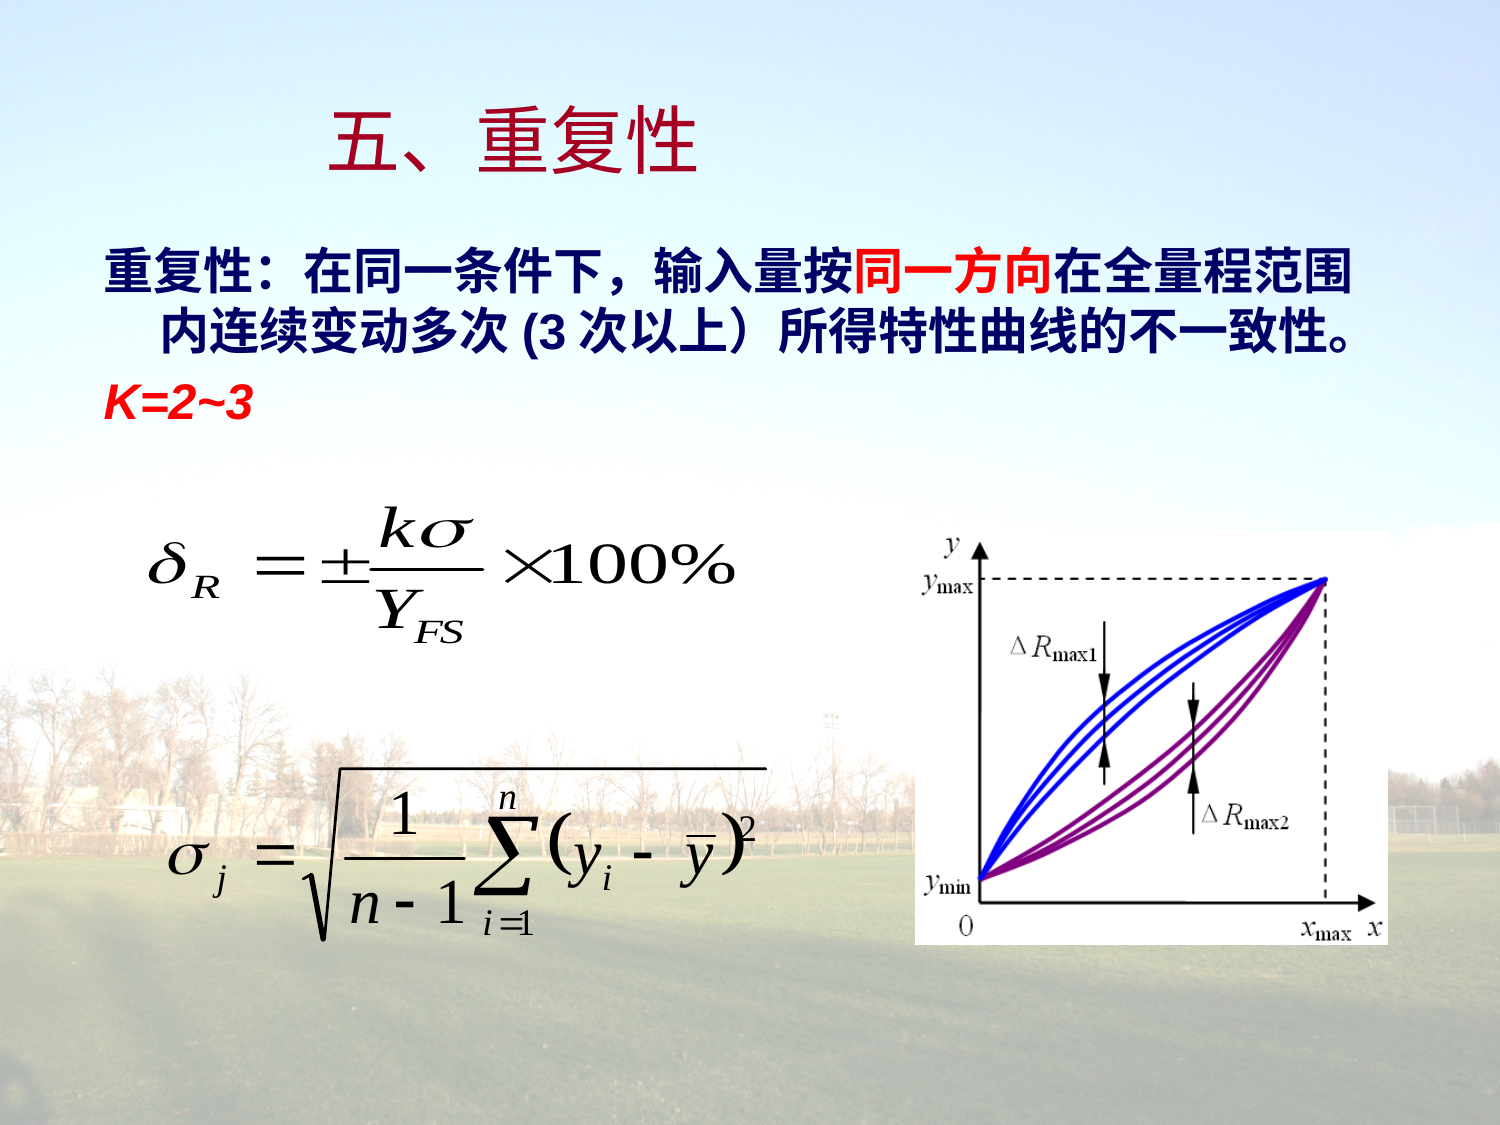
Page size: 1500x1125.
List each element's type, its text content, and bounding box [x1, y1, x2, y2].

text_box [159, 751, 777, 955]
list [135, 491, 750, 657]
list 重复性：在同一条件下，输入量按同一方向在全量程范围内连续变动多次(3次以上）所得特性曲线的不一致性。 K=2~3 [88, 231, 1390, 461]
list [915, 531, 1388, 945]
title 五、重复性 [75, 45, 951, 233]
